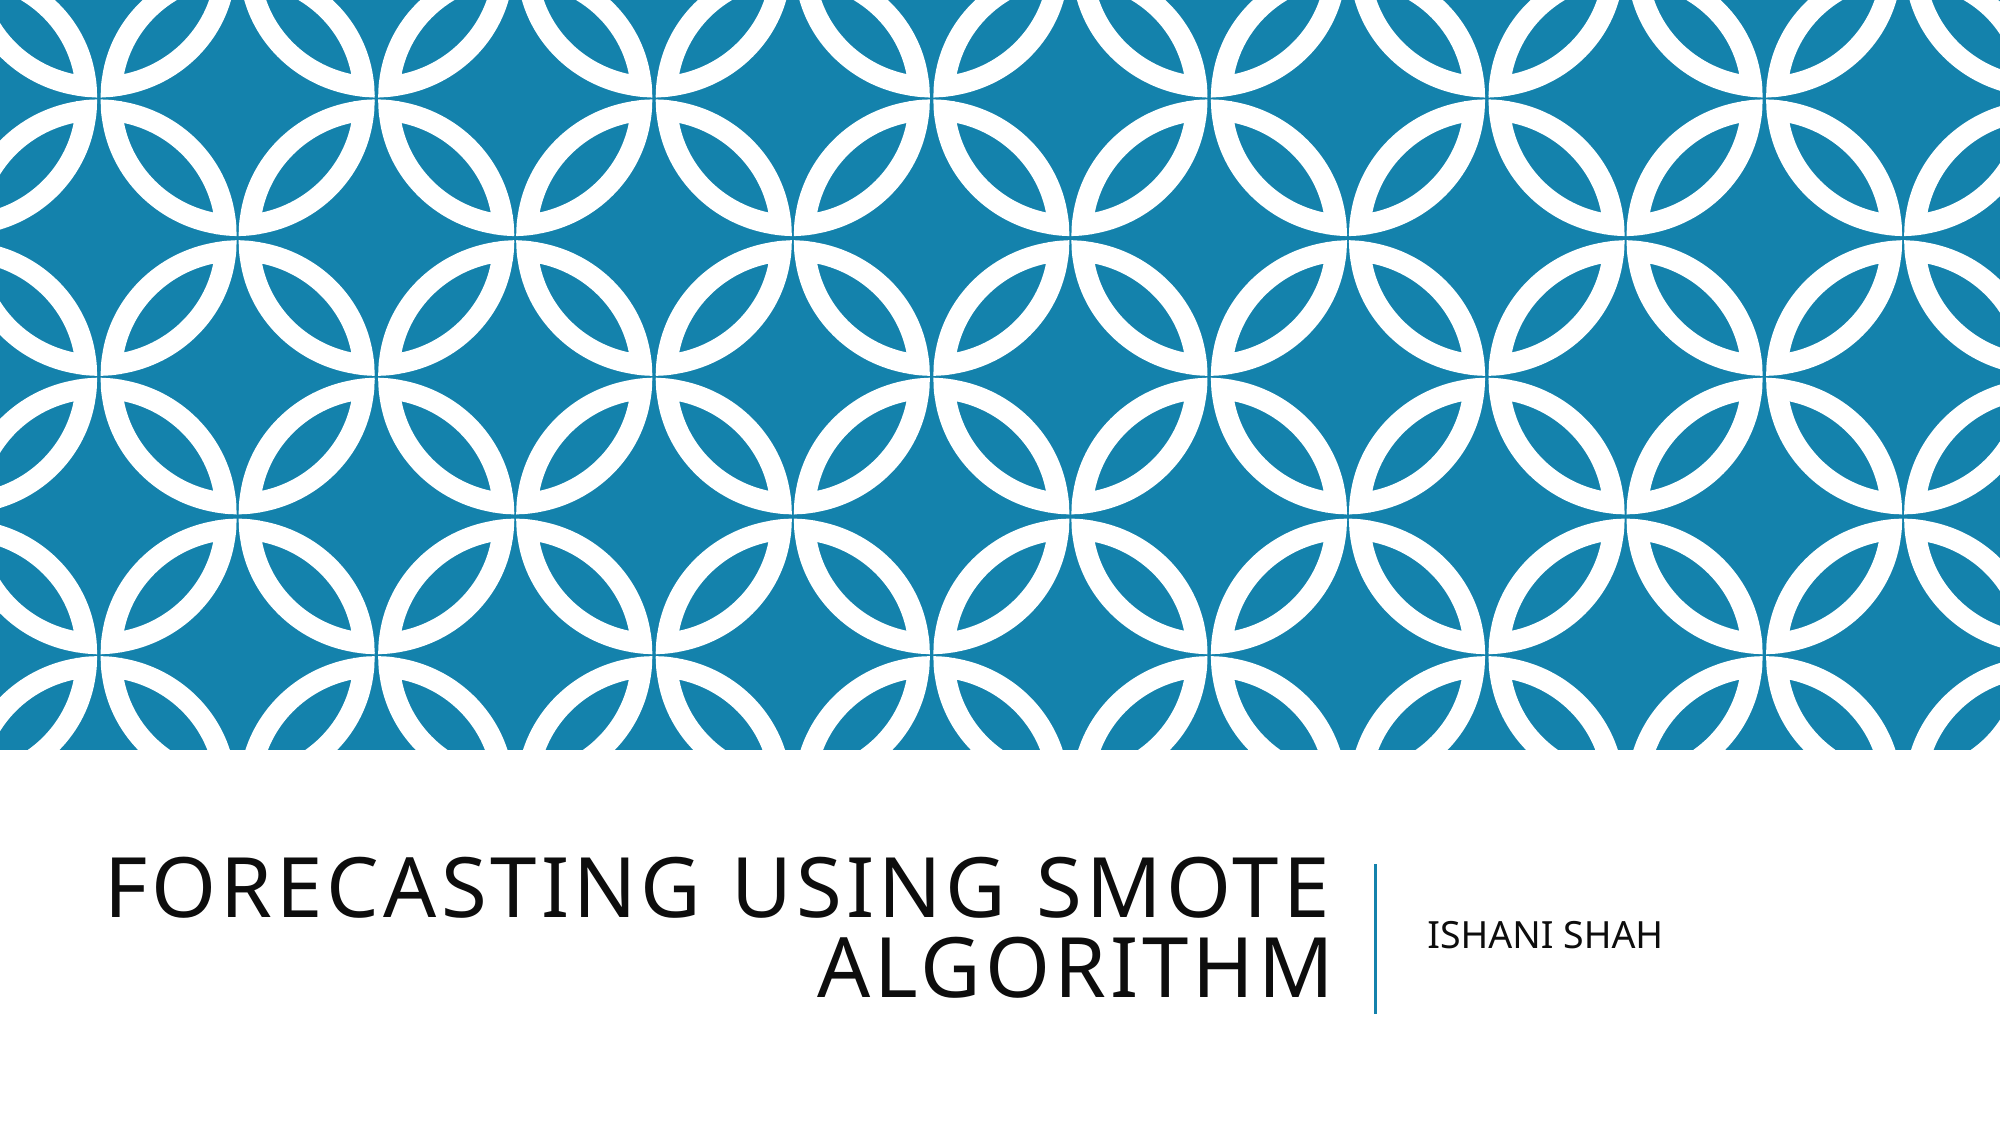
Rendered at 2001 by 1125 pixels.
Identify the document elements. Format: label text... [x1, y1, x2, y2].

title Forecasting using smote algorithm [75, 813, 1350, 1054]
subtitle ISHANI SHAH [1412, 813, 1938, 1054]
